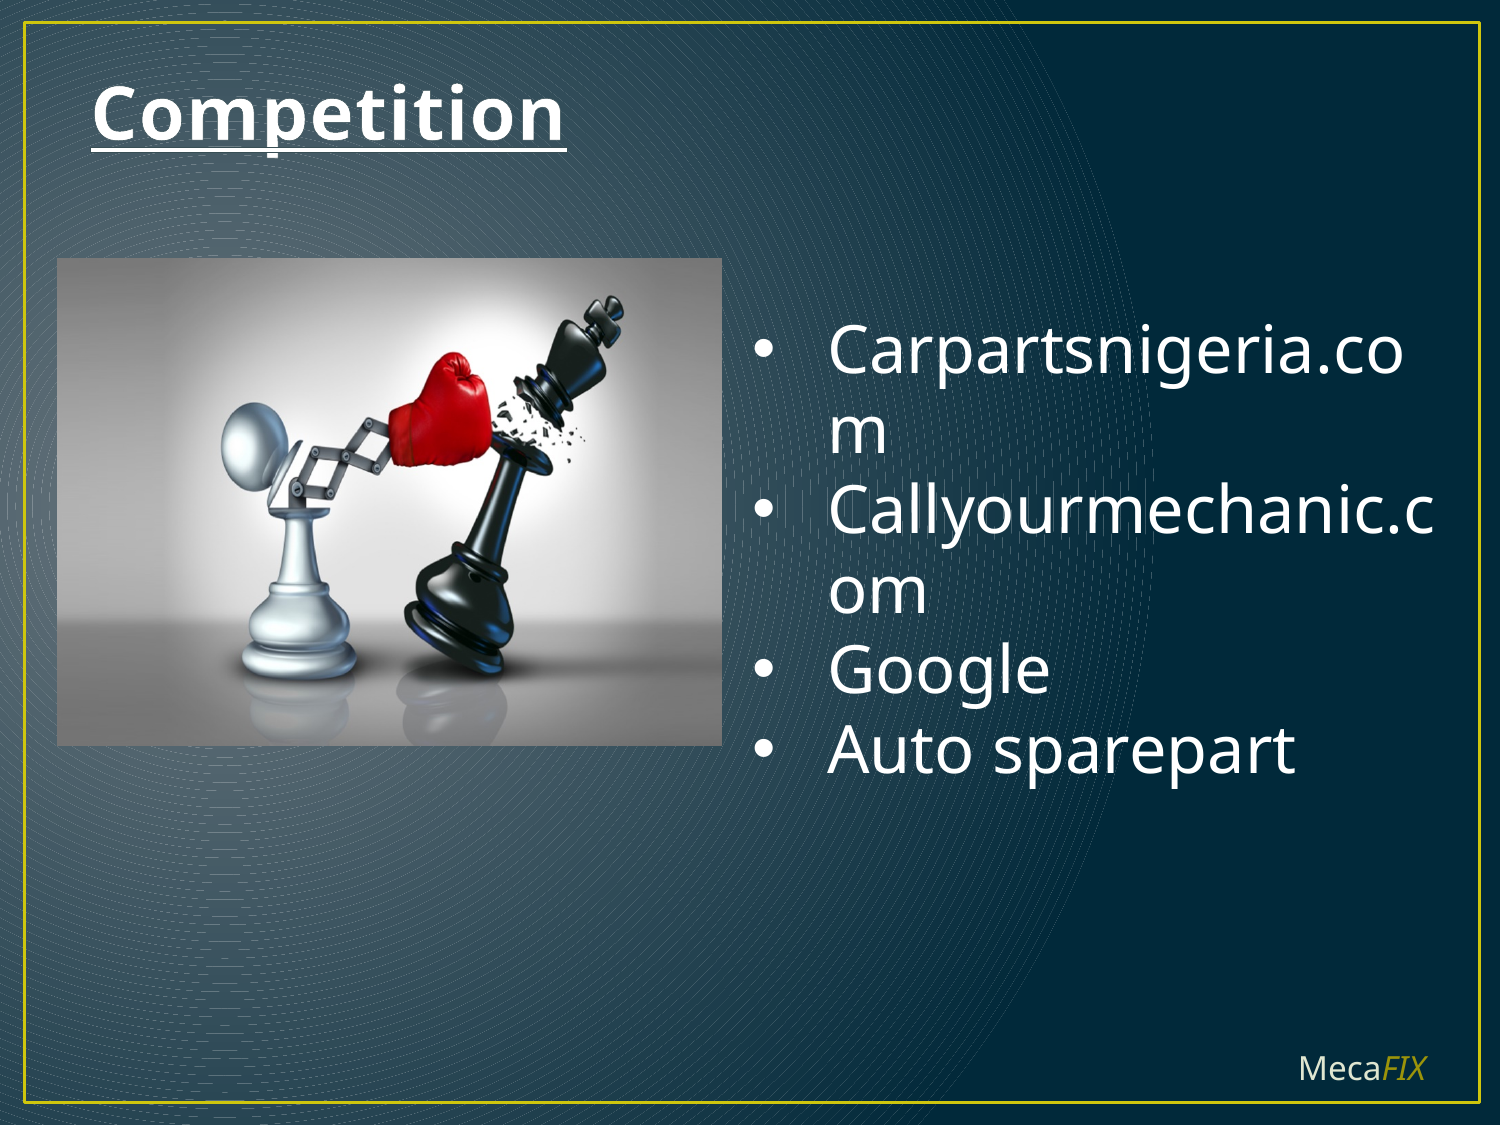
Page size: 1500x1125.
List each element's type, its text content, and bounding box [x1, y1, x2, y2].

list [56, 258, 722, 747]
footer MecaFIX [875, 1037, 1447, 1098]
text_box Carpartsnigeria.com Callyourmechanic.com Google Auto sparepart [737, 299, 1475, 965]
title Competition [75, 45, 1425, 163]
